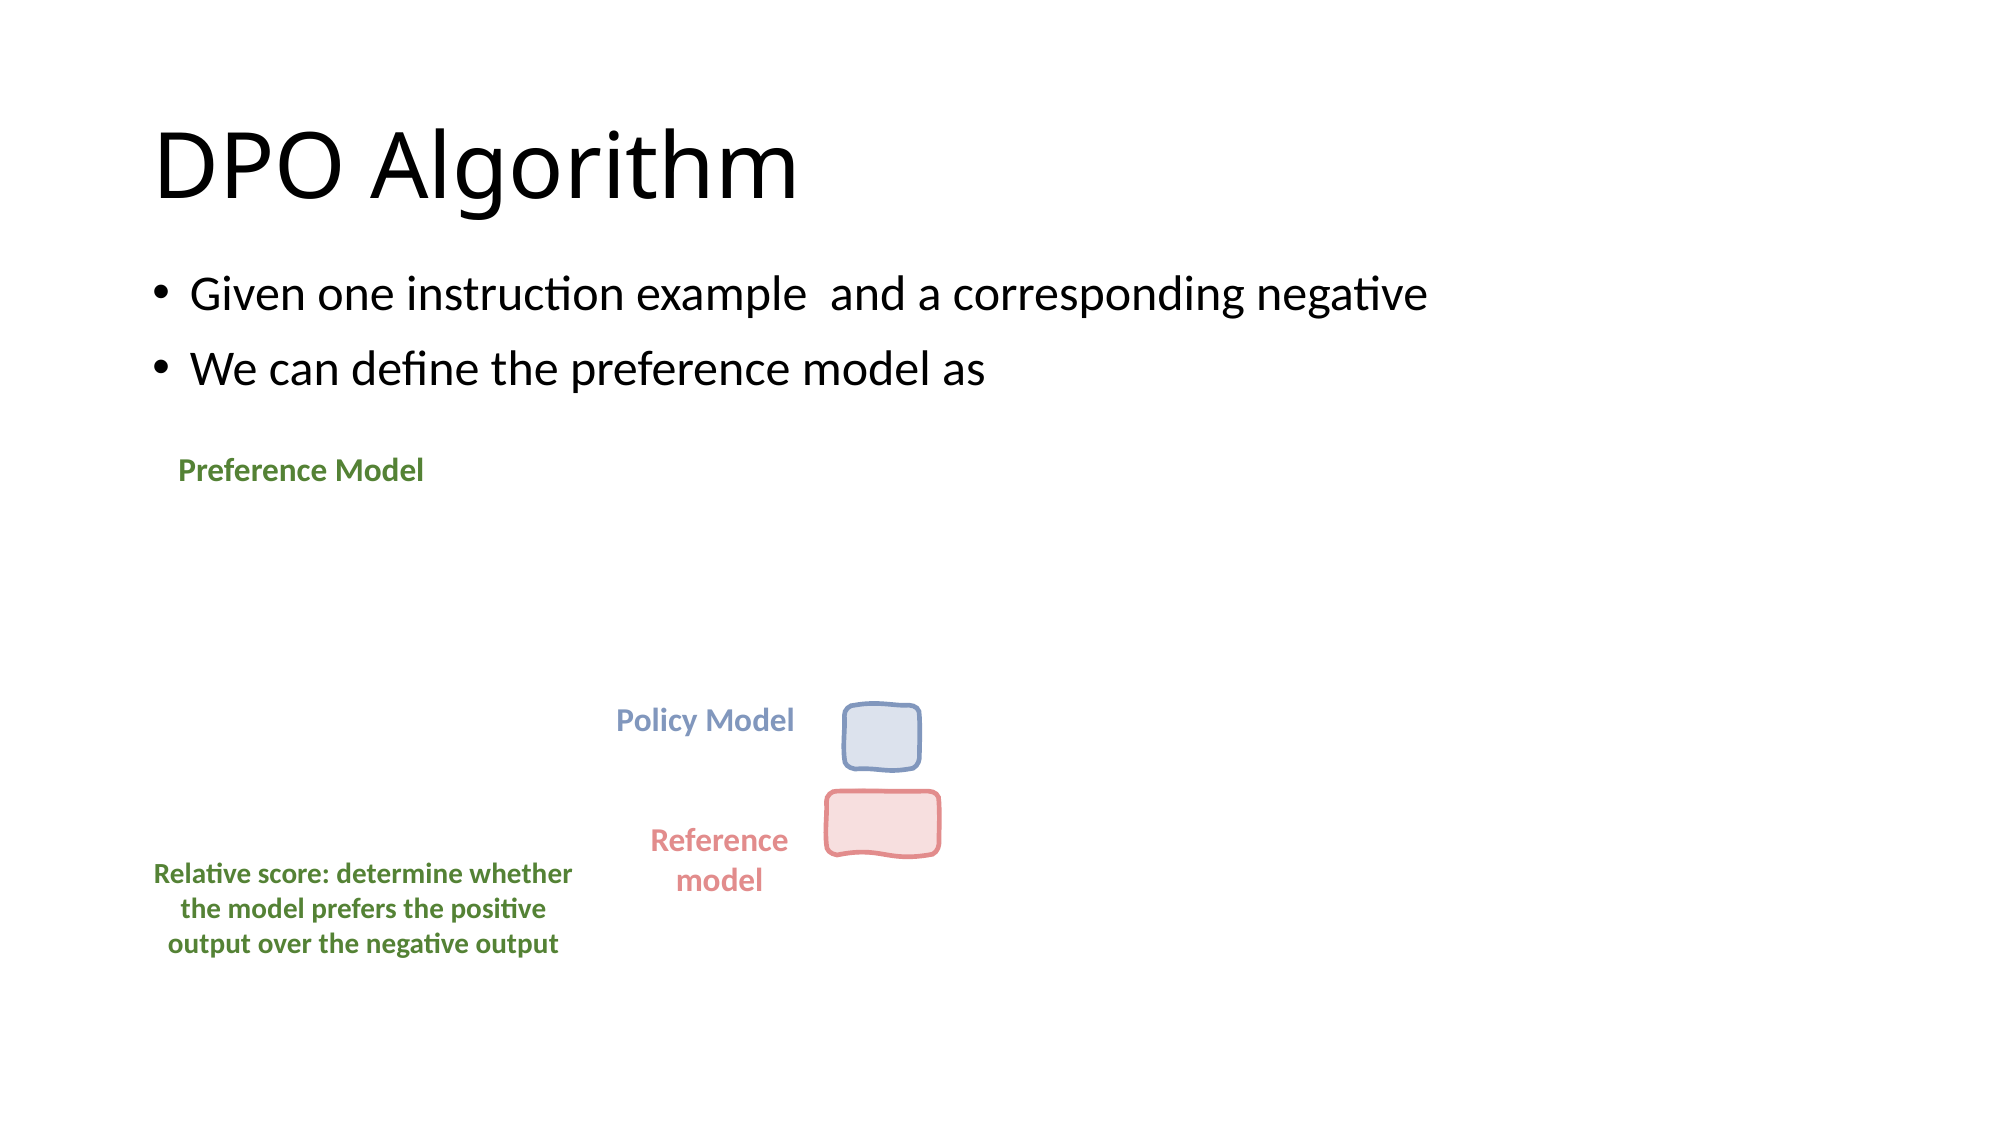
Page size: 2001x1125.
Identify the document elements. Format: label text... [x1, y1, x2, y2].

text_box [825, 788, 941, 858]
text_box Policy Model [567, 690, 845, 745]
text_box Reference model [613, 811, 827, 906]
text_box [842, 702, 921, 772]
text_box Preference Model [162, 440, 441, 496]
title DPO Algorithm [137, 59, 1863, 278]
text_box Relative score: determine whether the model prefers the positive output over the negative output [136, 846, 591, 967]
